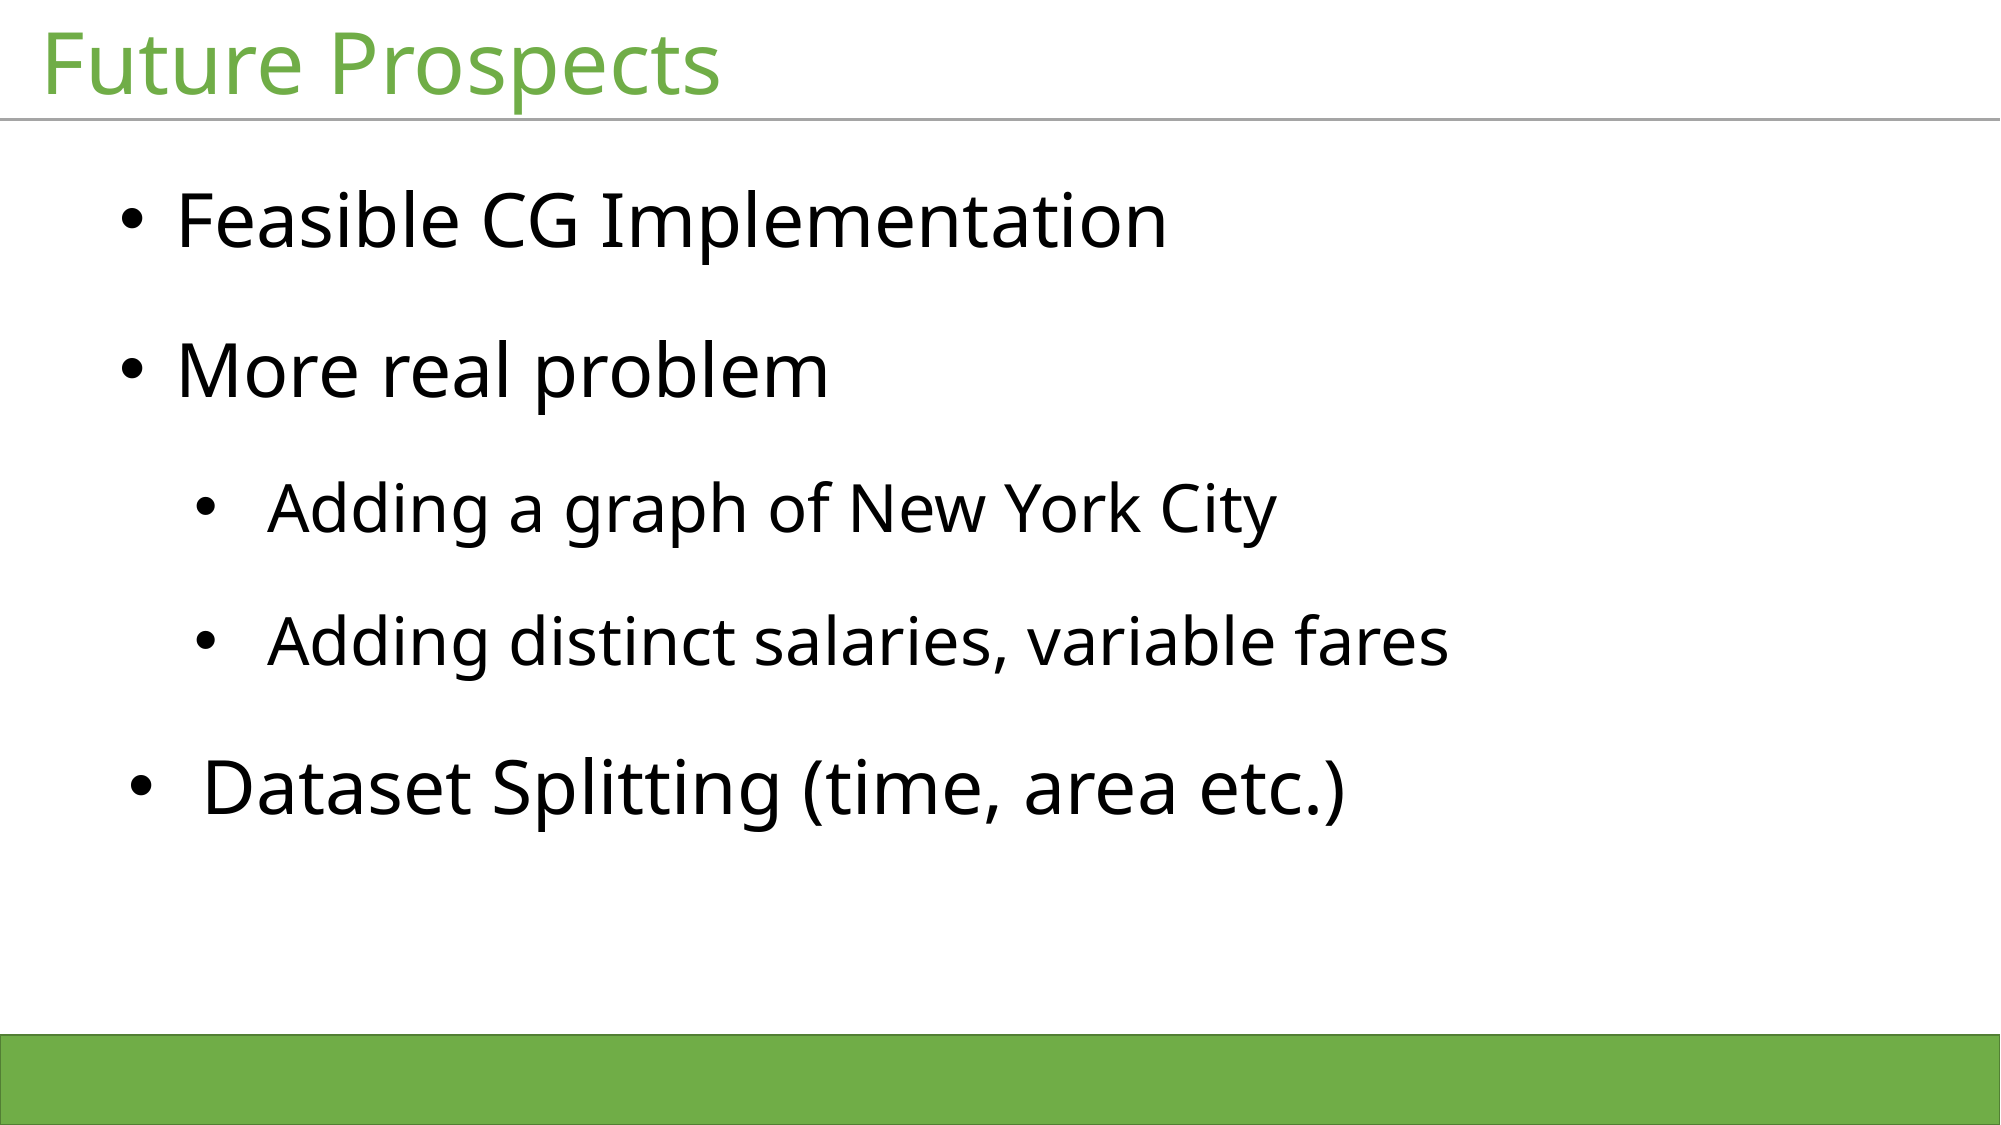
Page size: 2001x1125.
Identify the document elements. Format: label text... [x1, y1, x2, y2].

text_box [0, 1034, 2000, 1125]
list Feasible CG Implementation More real problem Adding a graph of New York City Adding distinct salaries, variable fares Dataset Splitting (time, area etc.) [104, 121, 1975, 924]
title Future Prospects [25, 0, 1975, 118]
